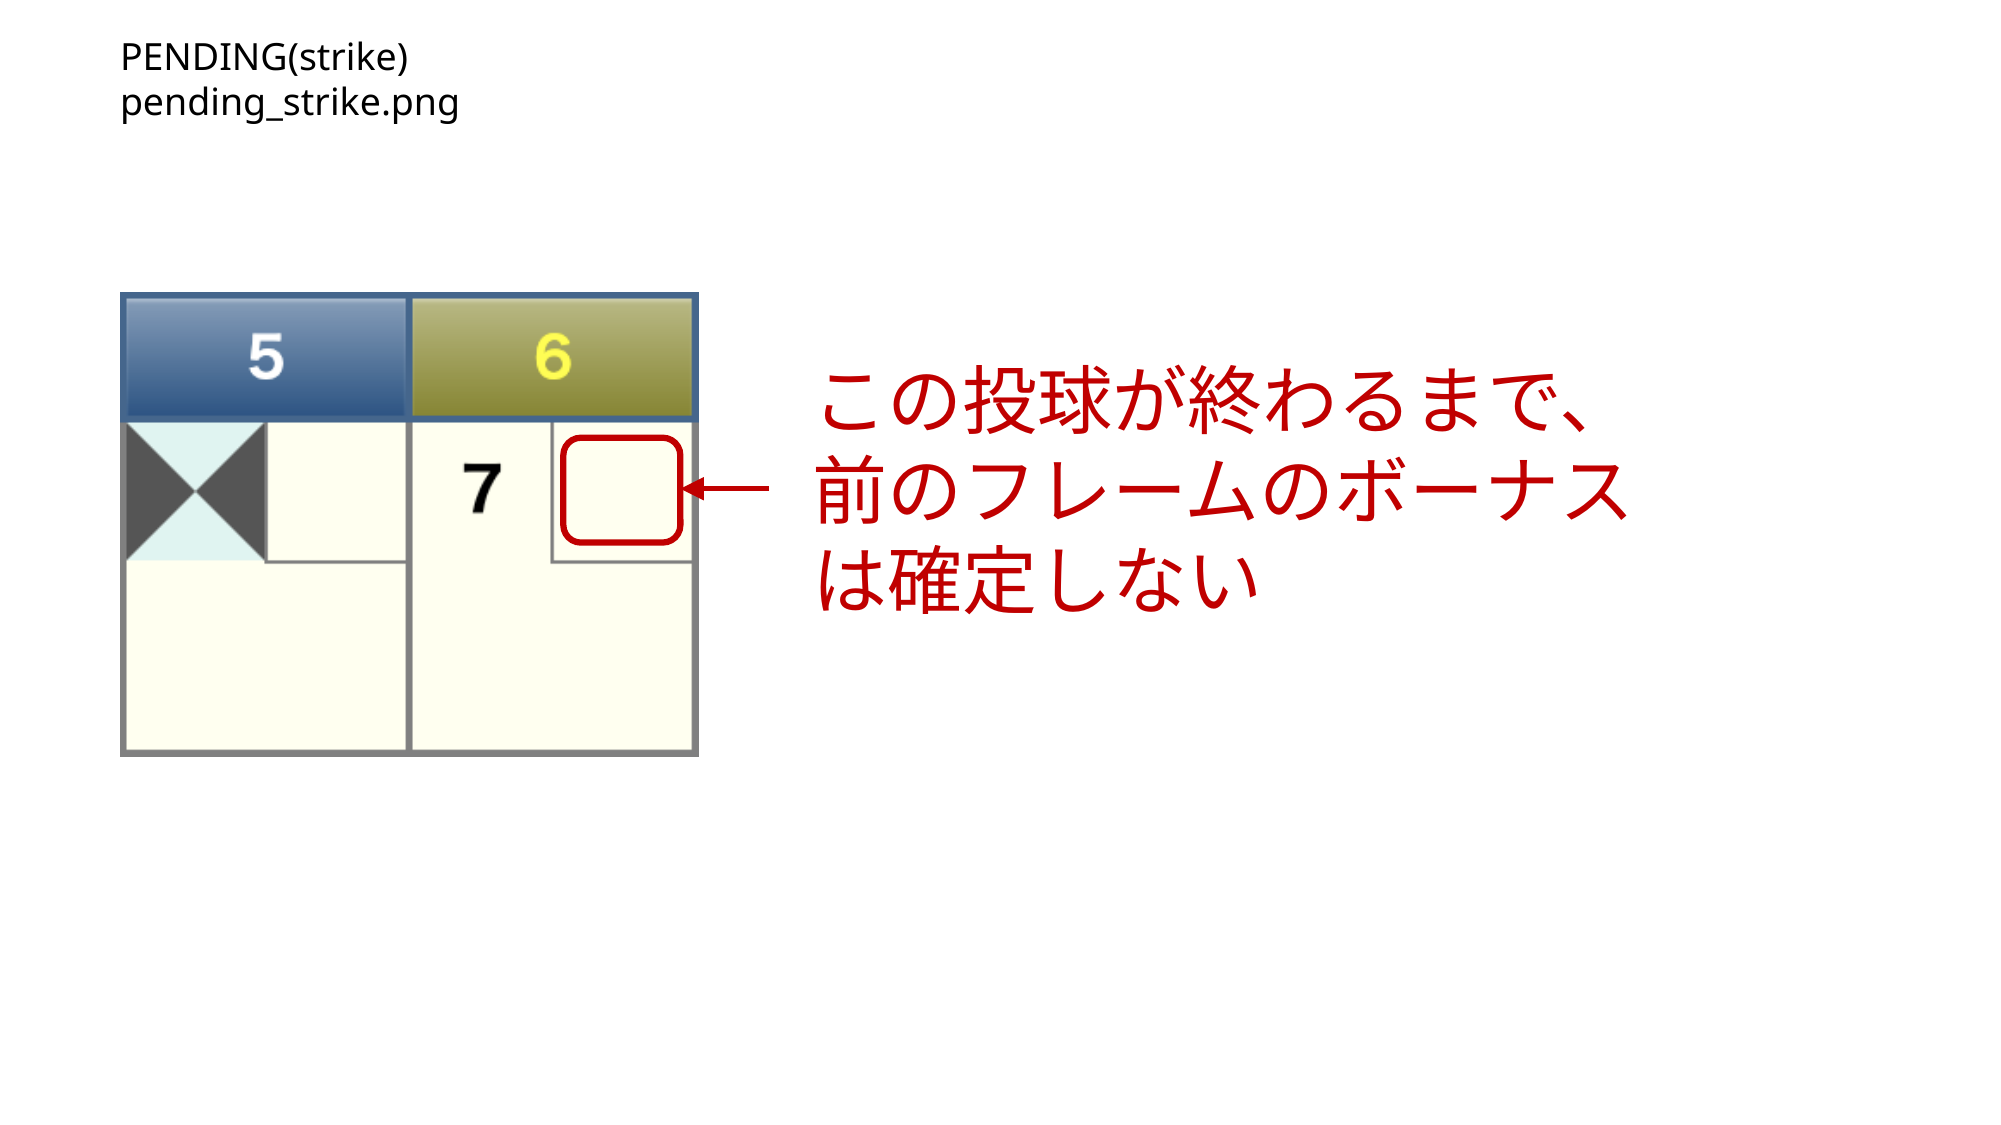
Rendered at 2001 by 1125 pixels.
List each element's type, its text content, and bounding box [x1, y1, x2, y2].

text_box PENDING(strike) pending_strike.png [105, 25, 476, 131]
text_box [58, 236, 1949, 815]
